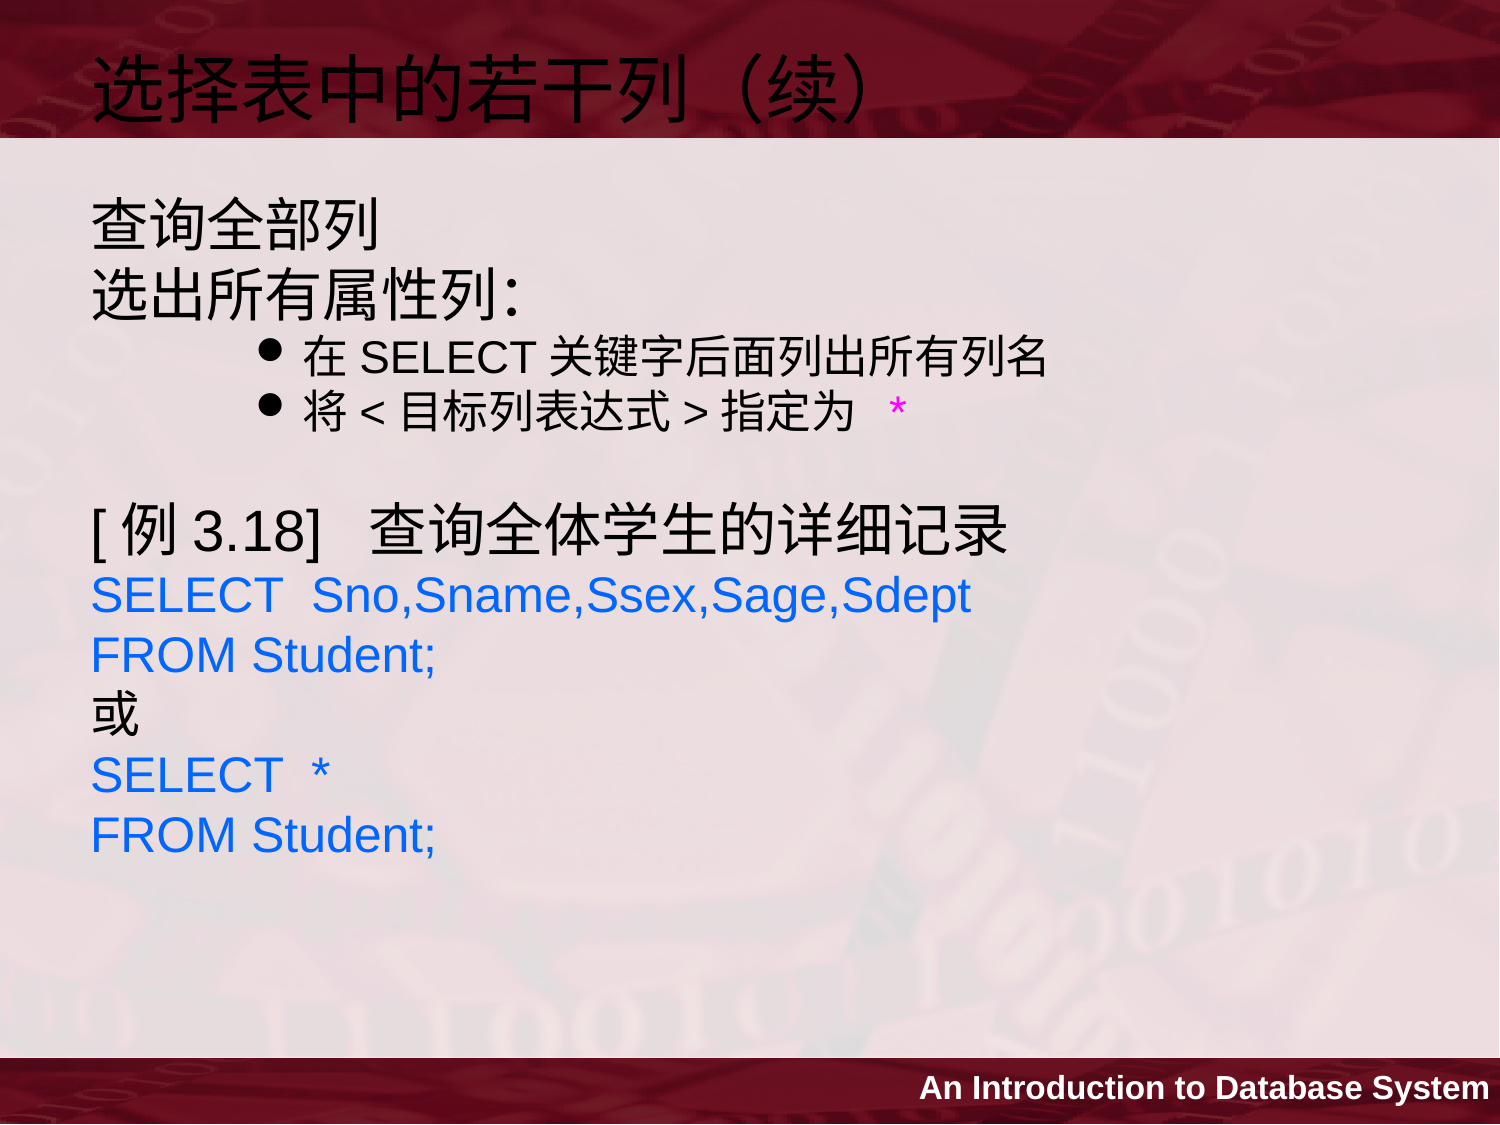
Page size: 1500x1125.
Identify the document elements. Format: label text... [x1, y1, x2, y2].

list 查询全部列 选出所有属性列： 在SELECT关键字后面列出所有列名 将<目标列表达式>指定为 * [例3.18] 查询全体学生的详细记录 SELECT Sno,Sname,Ssex,Sage,Sdept FROM Student; 或 SELECT * FROM Student; [75, 180, 1425, 1017]
picture [0, 0, 1500, 1124]
title 选择表中的若干列（续） [75, 0, 1425, 180]
